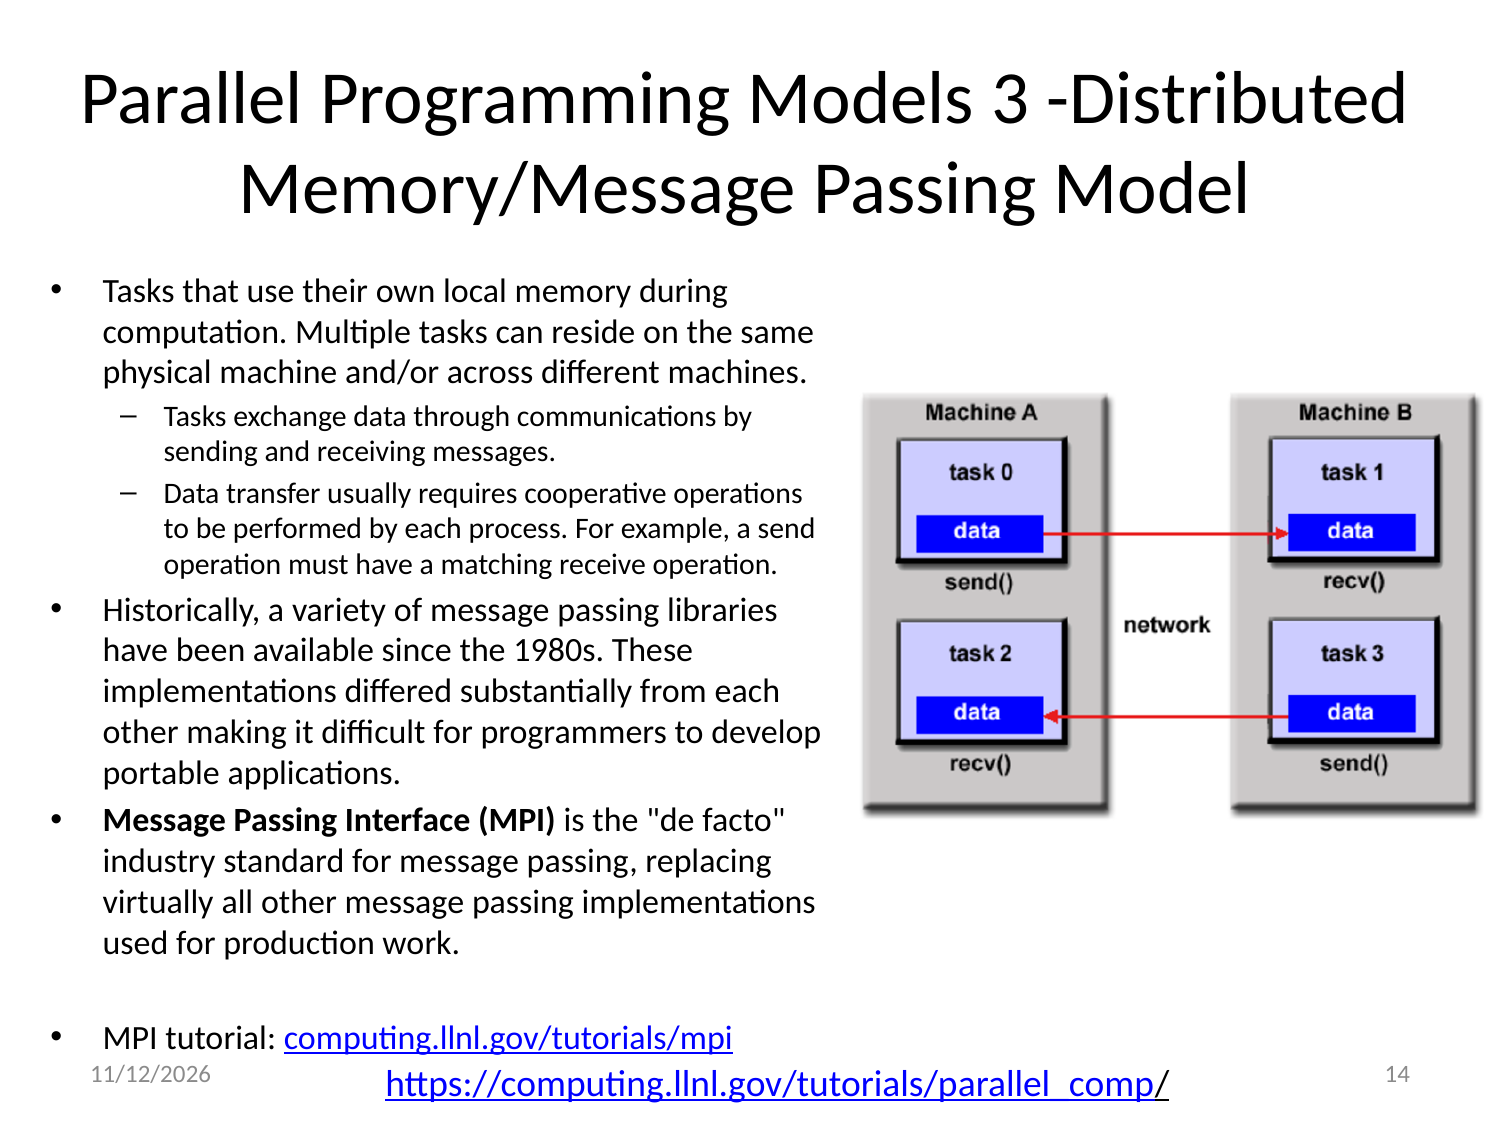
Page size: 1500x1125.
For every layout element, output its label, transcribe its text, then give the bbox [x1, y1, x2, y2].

slide_number 14 [1074, 1042, 1425, 1103]
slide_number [75, 1042, 425, 1103]
text_box https://computing.llnl.gov/tutorials/parallel_comp/ [370, 1051, 1193, 1112]
title Parallel Programming Models 3 -Distributed Memory/Message Passing Model [28, 45, 1462, 233]
list Tasks that use their own local memory during computation. Multiple tasks can reside on the same physical machine and/or across different machines. Tasks exchange data through communications by sending and receiving messages. Data transfer usually requires cooperative operations to be performed by each process. For example, a send operation must have a matching receive operation. Historically, a variety of message passing libraries have been available since the 1980s. These implementations differed substantially from each other making it difficult for programmers to develop portable applications. Message Passing Interface (MPI) is the "de facto" industry standard for message passing, replacing virtually all other message passing implementations used for production work. MPI tutorial: computing.llnl.gov/tutorials/mpi [35, 260, 845, 1074]
picture [838, 373, 1500, 836]
